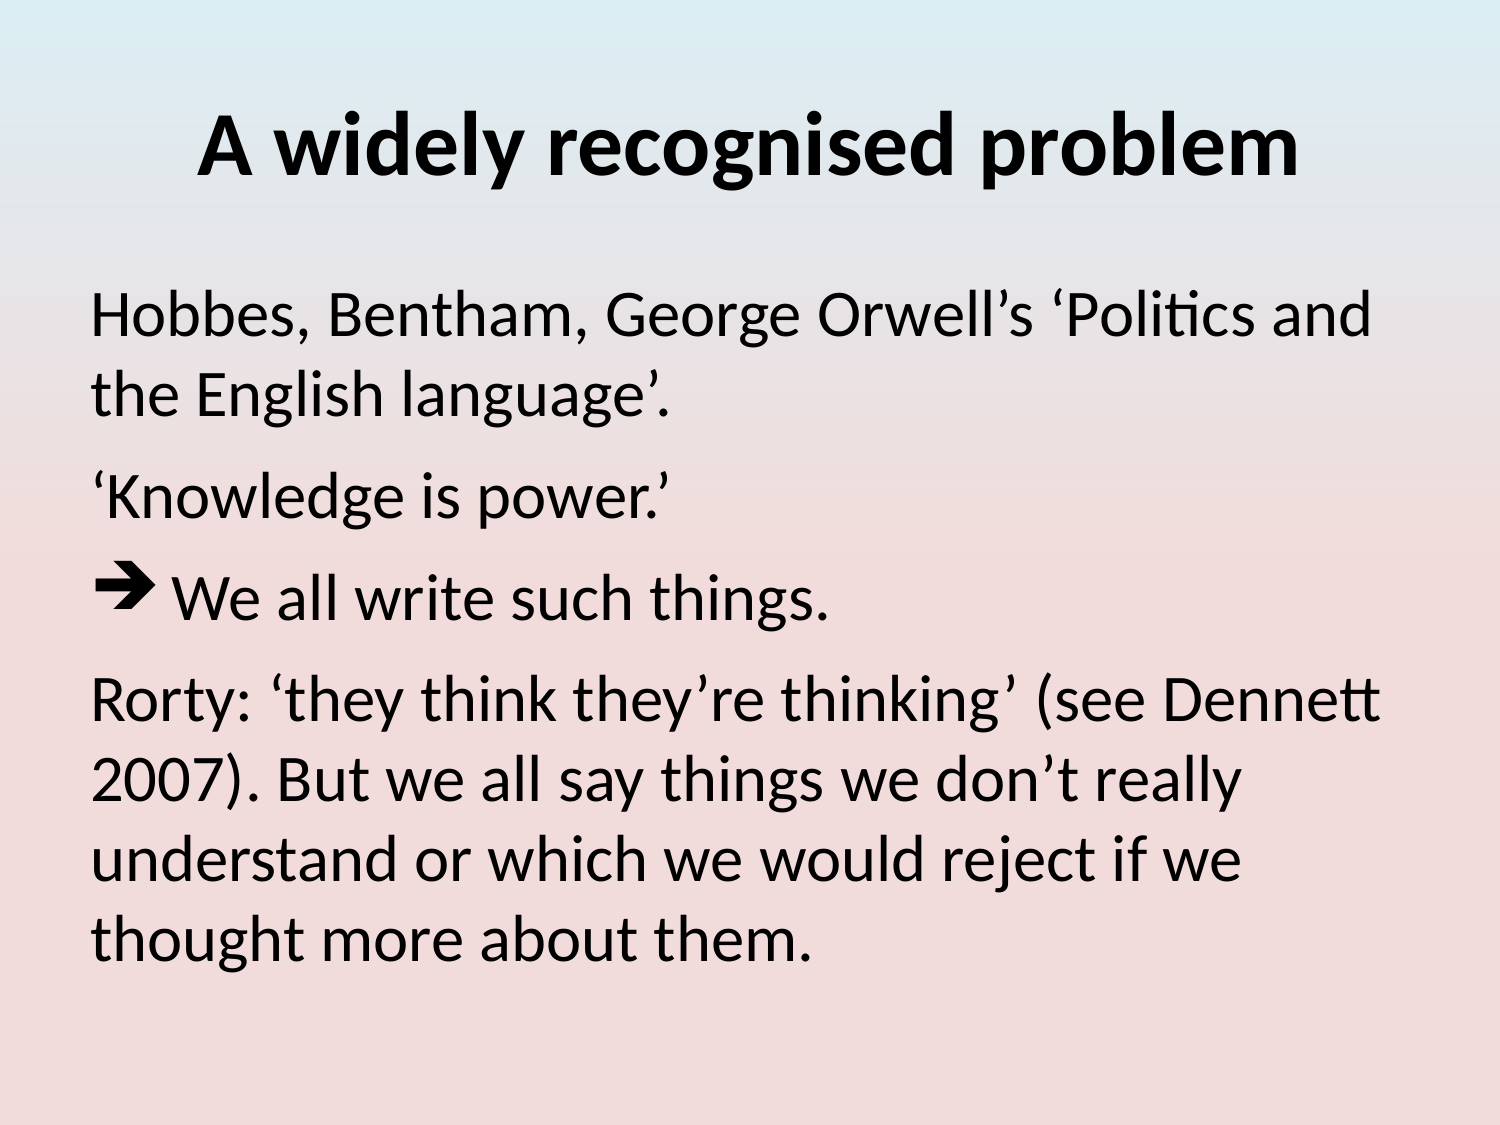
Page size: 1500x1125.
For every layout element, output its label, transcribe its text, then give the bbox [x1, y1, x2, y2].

list Hobbes, Bentham, George Orwell’s ‘Politics and the English language’. ‘Knowledge is power.’ We all write such things. Rorty: ‘they think they’re thinking’ (see Dennett 2007). But we all say things we don’t really understand or which we would reject if we thought more about them. [75, 262, 1425, 1067]
title A widely recognised problem [75, 45, 1425, 233]
